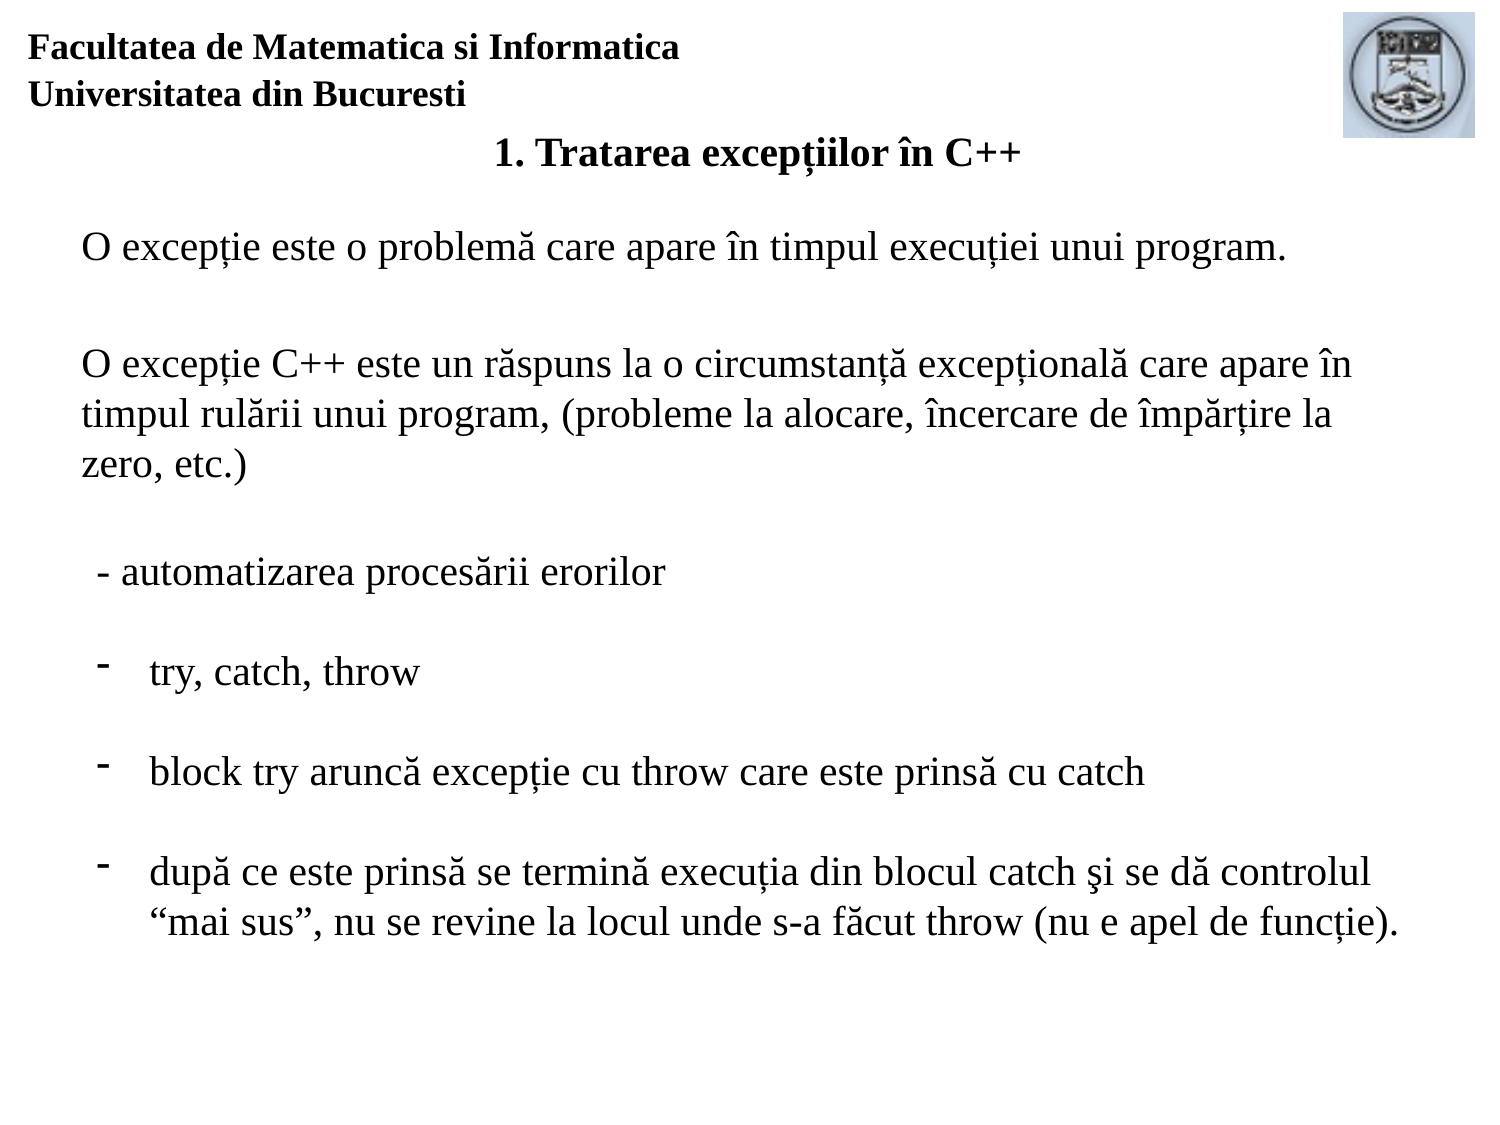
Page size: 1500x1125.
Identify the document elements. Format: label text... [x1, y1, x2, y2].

text_box O excepție este o problemă care apare în timpul execuției unui program. ​ O excepție C++ este un răspuns la o circumstanță excepțională care apare în timpul rulării unui program, (probleme la alocare, încercare de împărțire la zero, etc.)​ - automatizarea procesării erorilor try, catch, throw block try aruncă excepție cu throw care este prinsă cu catch după ce este prinsă se termină execuția din blocul catch şi se dă controlul “mai sus”, nu se revine la locul unde s-a făcut throw (nu e apel de funcție). [67, 211, 1442, 1050]
text_box 1. Tratarea excepțiilor în C++ [345, 123, 1171, 190]
text_box Facultatea de Matematica si Informatica Universitatea din Bucuresti [12, 12, 763, 111]
picture [1342, 12, 1475, 138]
